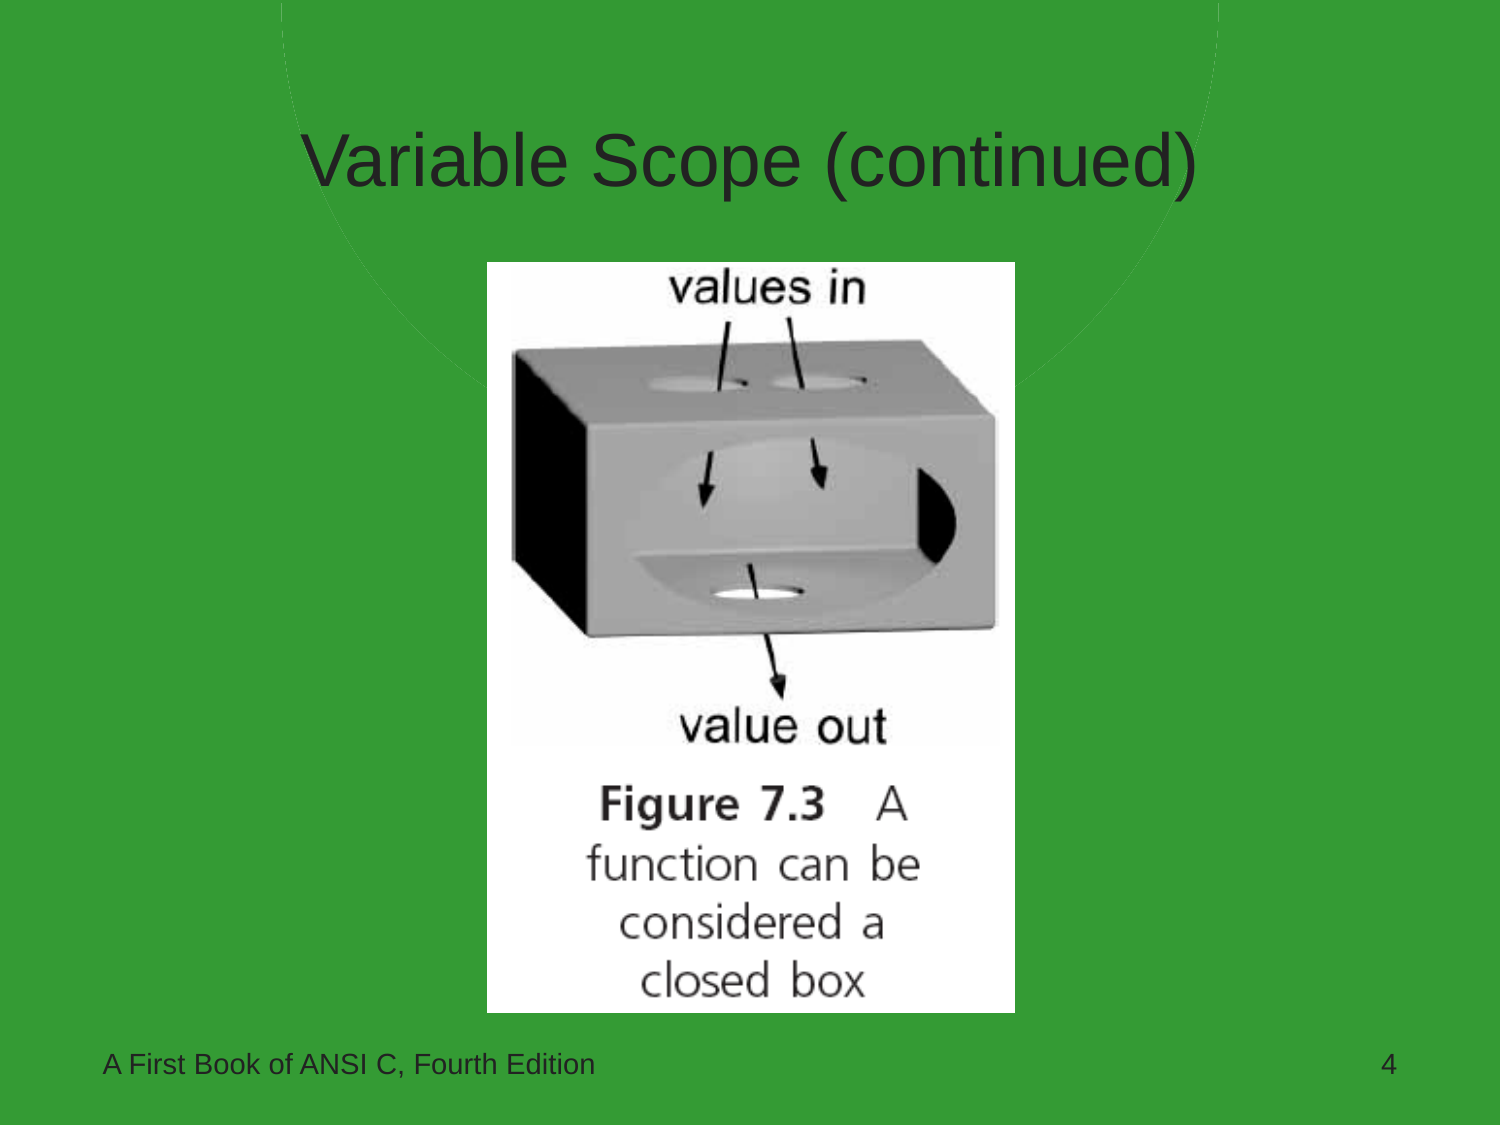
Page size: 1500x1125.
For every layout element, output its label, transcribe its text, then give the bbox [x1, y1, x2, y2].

slide_number 4 [1074, 1037, 1413, 1101]
picture [487, 262, 1015, 1013]
title Variable Scope (continued) [87, 62, 1413, 250]
footer A First Book of ANSI C, Fourth Edition [87, 1037, 1051, 1101]
